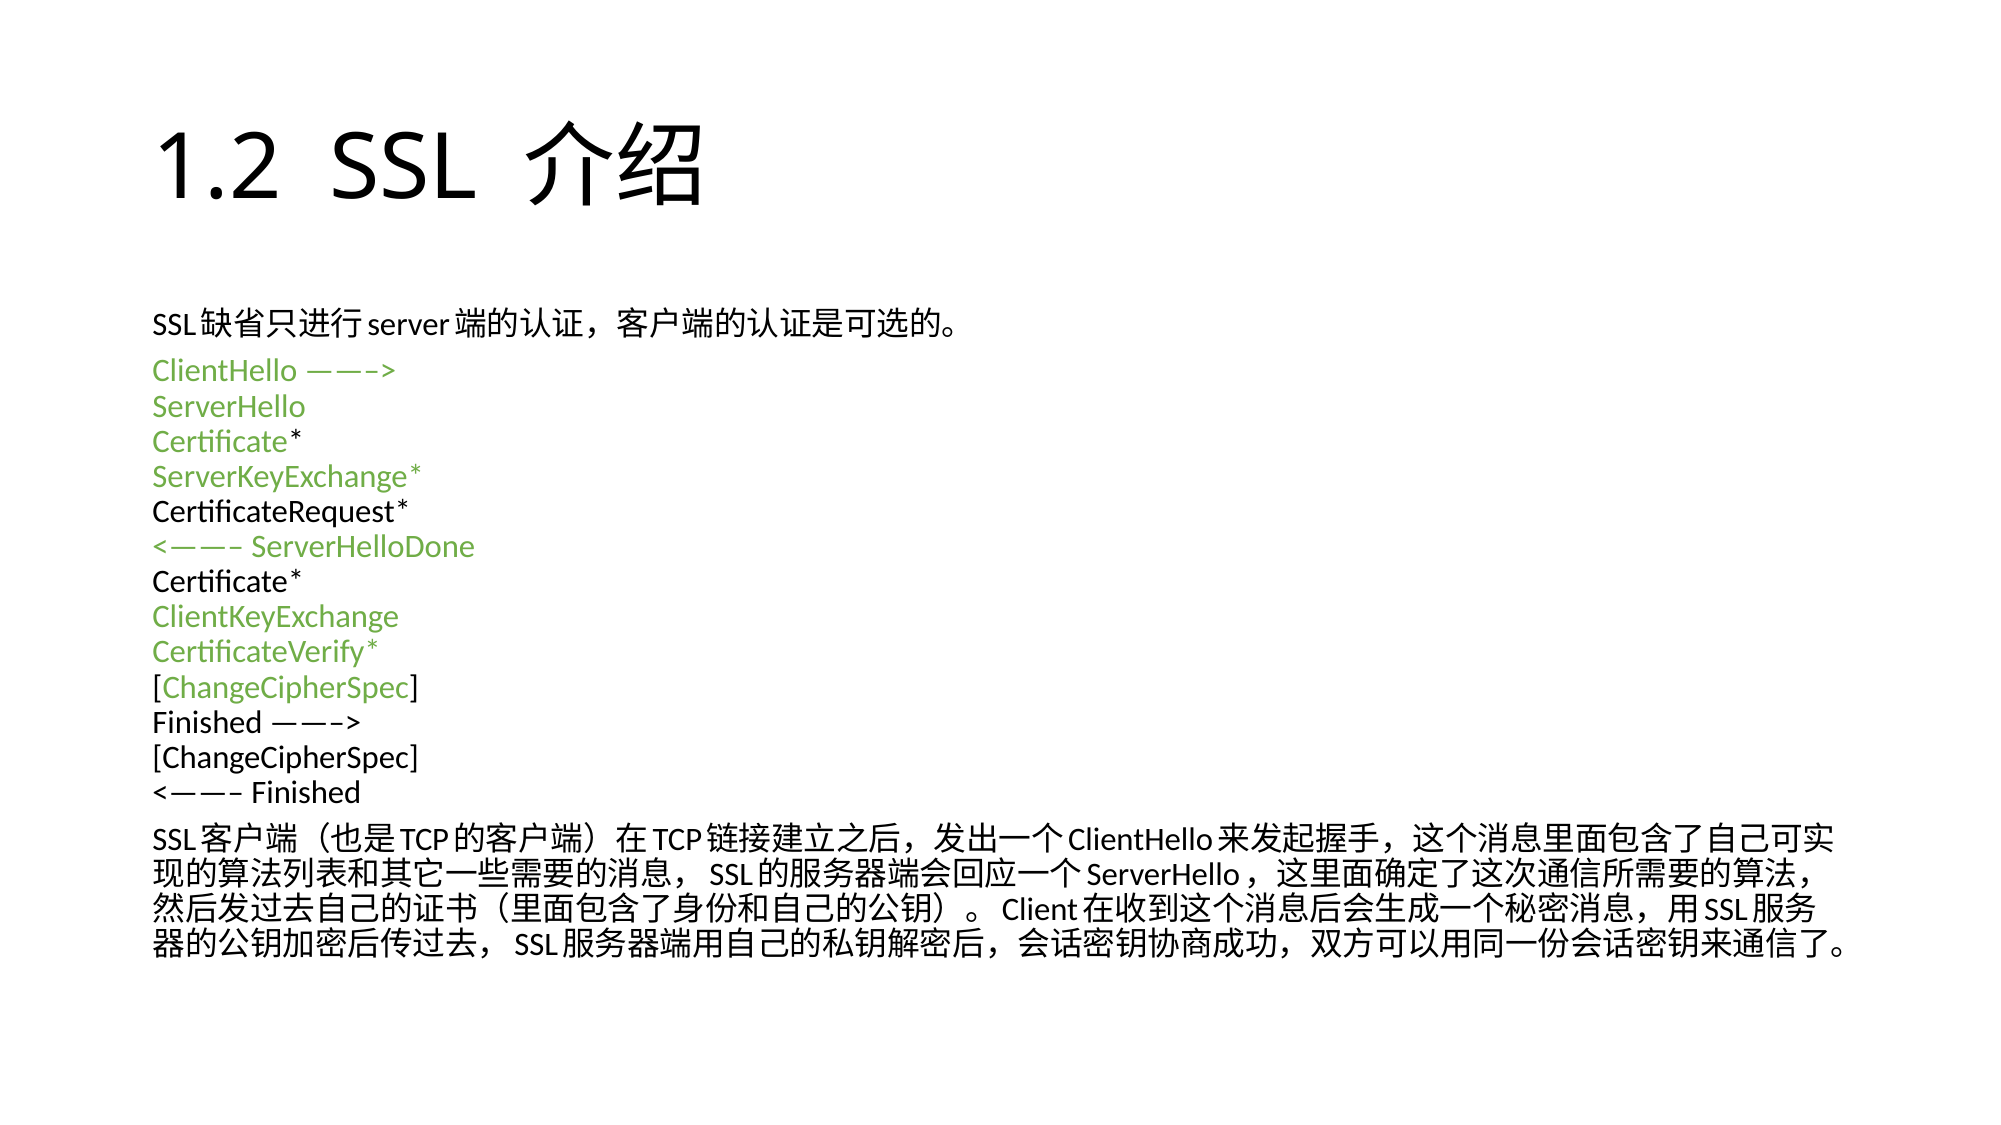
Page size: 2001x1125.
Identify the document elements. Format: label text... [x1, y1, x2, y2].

list SSL缺省只进行server端的认证，客户端的认证是可选的。 ClientHello ——–> ServerHello Certificate* ServerKeyExchange* CertificateRequest* <——– ServerHelloDone Certificate* ClientKeyExchange CertificateVerify* [ChangeCipherSpec] Finished ——–> [ChangeCipherSpec] <——– Finished SSL客户端（也是TCP的客户端）在TCP链接建立之后，发出一个ClientHello来发起握手，这个消息里面包含了自己可实现的算法列表和其它一些需要的消息，SSL的服务器端会回应一个ServerHello，这里面确定了这次通信所需要的算法，然后发过去自己的证书（里面包含了身份和自己的公钥）。Client在收到这个消息后会生成一个秘密消息，用SSL服务器的公钥加密后传过去，SSL服务器端用自己的私钥解密后，会话密钥协商成功，双方可以用同一份会话密钥来通信了。 [137, 299, 1863, 1014]
title 1.2 SSL 介绍 [137, 59, 1863, 278]
